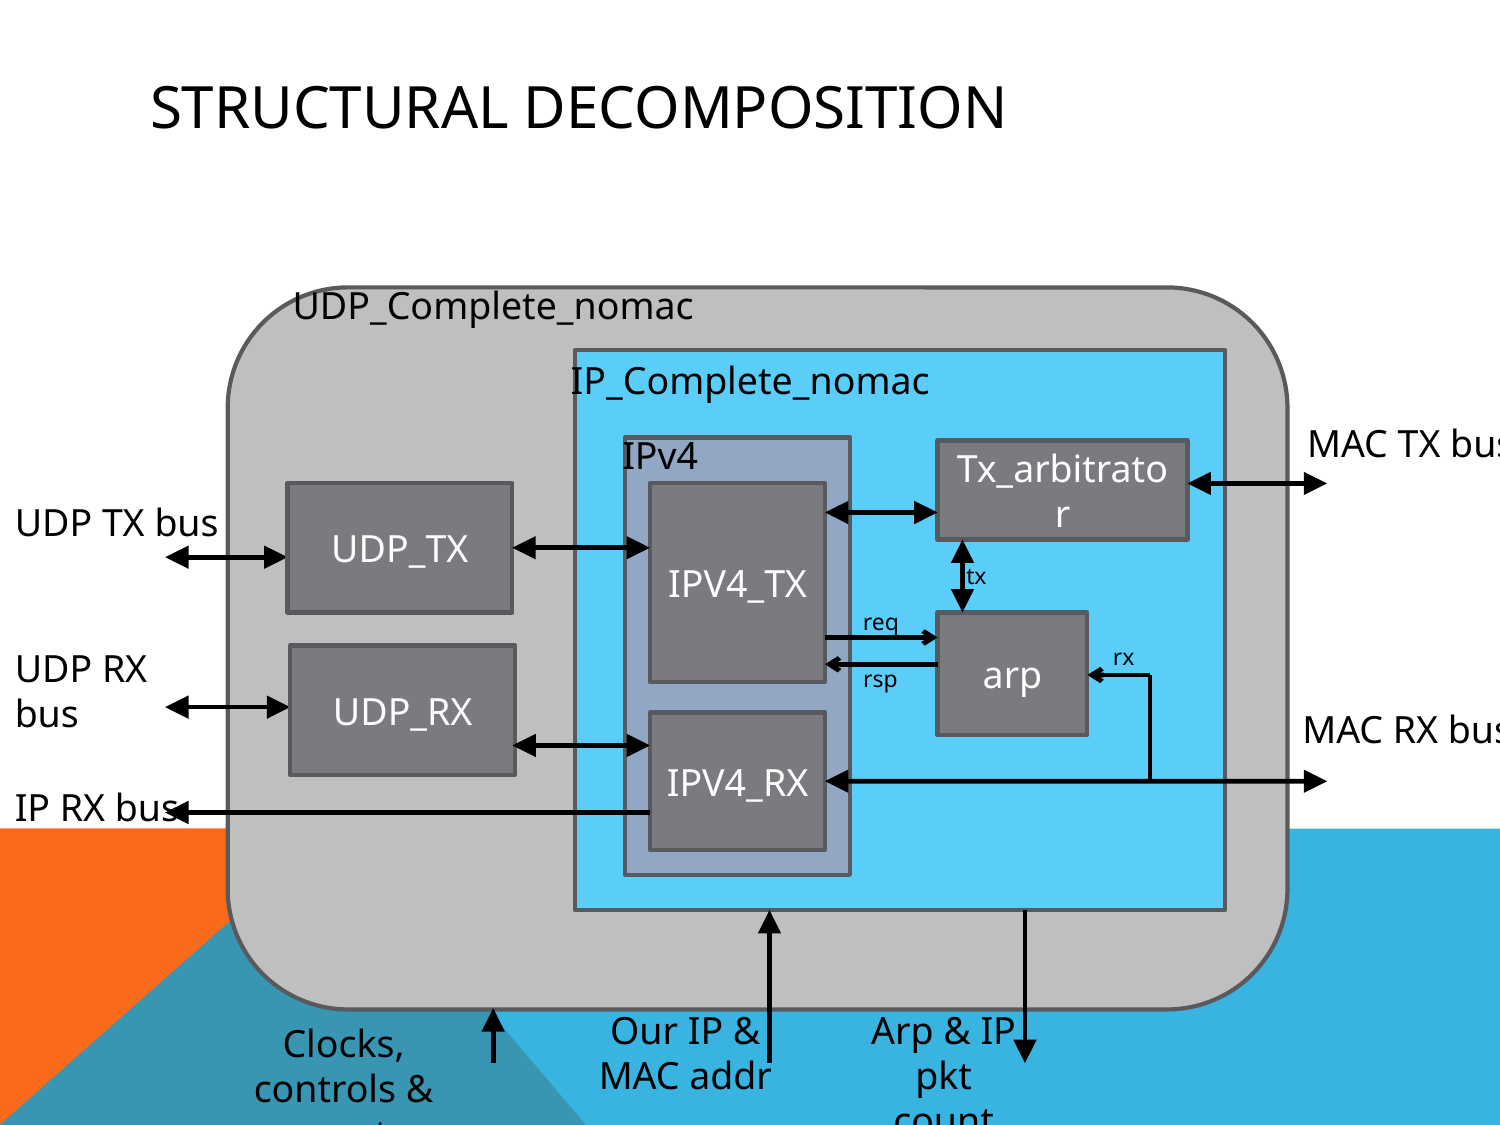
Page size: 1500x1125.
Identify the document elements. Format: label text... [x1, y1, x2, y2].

text_box [573, 555, 623, 743]
text_box rsp [848, 673, 913, 700]
text_box Our IP & MAC addr [583, 999, 788, 1105]
text_box Arp & IP pkt count [849, 999, 1038, 1125]
text_box IPV4_TX [648, 481, 827, 684]
text_box [827, 521, 852, 635]
text_box [713, 435, 852, 510]
title Structural Decomposition [135, 60, 1369, 150]
text_box req [848, 600, 914, 636]
text_box [965, 492, 1227, 778]
text_box UDP RX bus [0, 637, 228, 743]
text_box [573, 790, 1227, 912]
text_box [771, 912, 1023, 1012]
text_box [225, 285, 1290, 555]
text_box [623, 485, 648, 546]
text_box IPv4 [607, 424, 713, 485]
text_box Clocks, controls & reset [199, 1012, 488, 1125]
text_box [225, 555, 573, 743]
text_box [225, 821, 768, 1012]
text_box UDP TX bus [0, 491, 250, 551]
text_box Tx_arbitrator [935, 438, 1190, 542]
text_box MAC RX bus [1287, 698, 1500, 759]
text_box UDP_Complete_nomac [277, 274, 709, 335]
text_box IP RX bus [0, 776, 250, 837]
text_box tx [951, 554, 958, 597]
text_box [1227, 492, 1290, 778]
text_box rsp [848, 657, 913, 663]
text_box rx [1098, 635, 1150, 674]
text_box [623, 790, 852, 877]
text_box [573, 348, 1227, 545]
text_box [852, 645, 935, 662]
text_box [623, 554, 852, 779]
text_box MAC TX bus [1292, 412, 1500, 473]
text_box tx [966, 554, 1002, 597]
text_box [1027, 790, 1290, 1012]
text_box UDP_TX [285, 481, 514, 615]
text_box [852, 672, 1145, 778]
text_box [852, 520, 960, 635]
text_box UDP_RX [288, 643, 517, 777]
text_box IP_Complete_nomac [555, 349, 945, 410]
text_box [225, 714, 573, 810]
text_box IPV4_RX [648, 710, 827, 852]
text_box arp [935, 610, 1089, 737]
text_box [623, 753, 648, 810]
text_box [573, 754, 623, 810]
